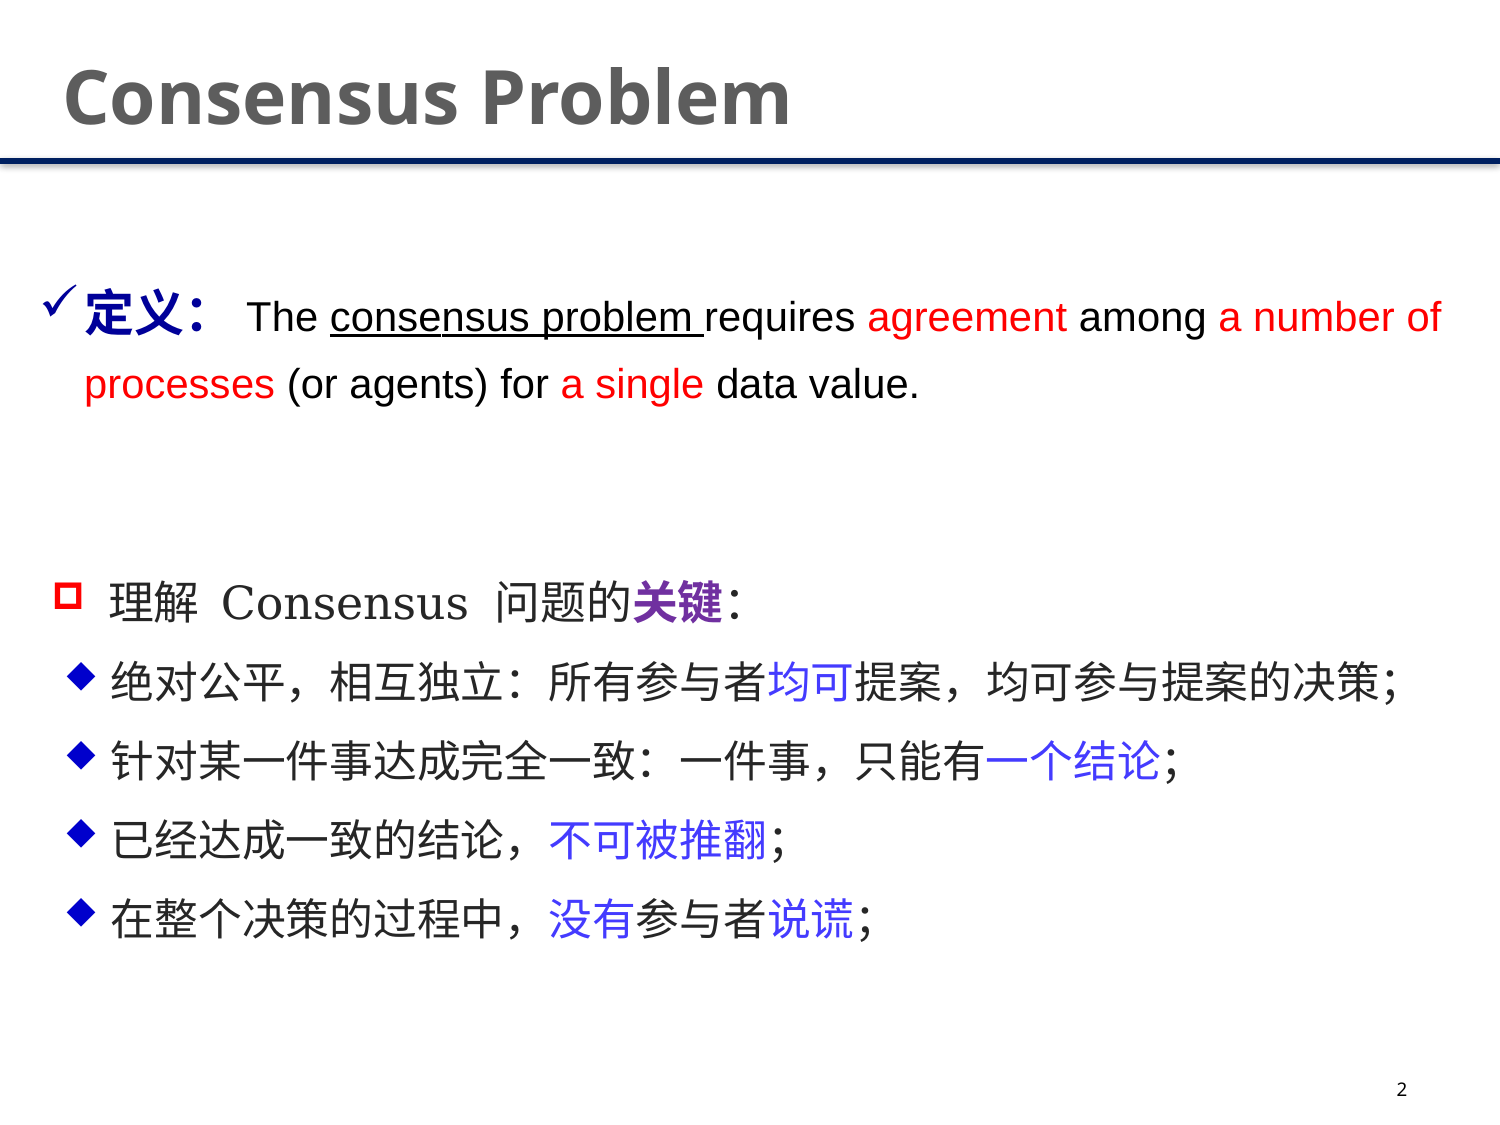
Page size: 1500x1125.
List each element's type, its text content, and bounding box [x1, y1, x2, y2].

text_box Consensus Problem [47, 56, 1471, 148]
text_box 定义：The consensus problem requires agreement among a number of processes (or agents) for a single data value. [36, 263, 1464, 407]
text_box 理解 Consensus 问题的关键： 绝对公平，相互独立：所有参与者均可提案，均可参与提案的决策； 针对某一件事达成完全一致：一件事，只能有一个结论； 已经达成一致的结论，不可被推翻； 在整个决策的过程中，没有参与者说谎； [36, 538, 1464, 967]
